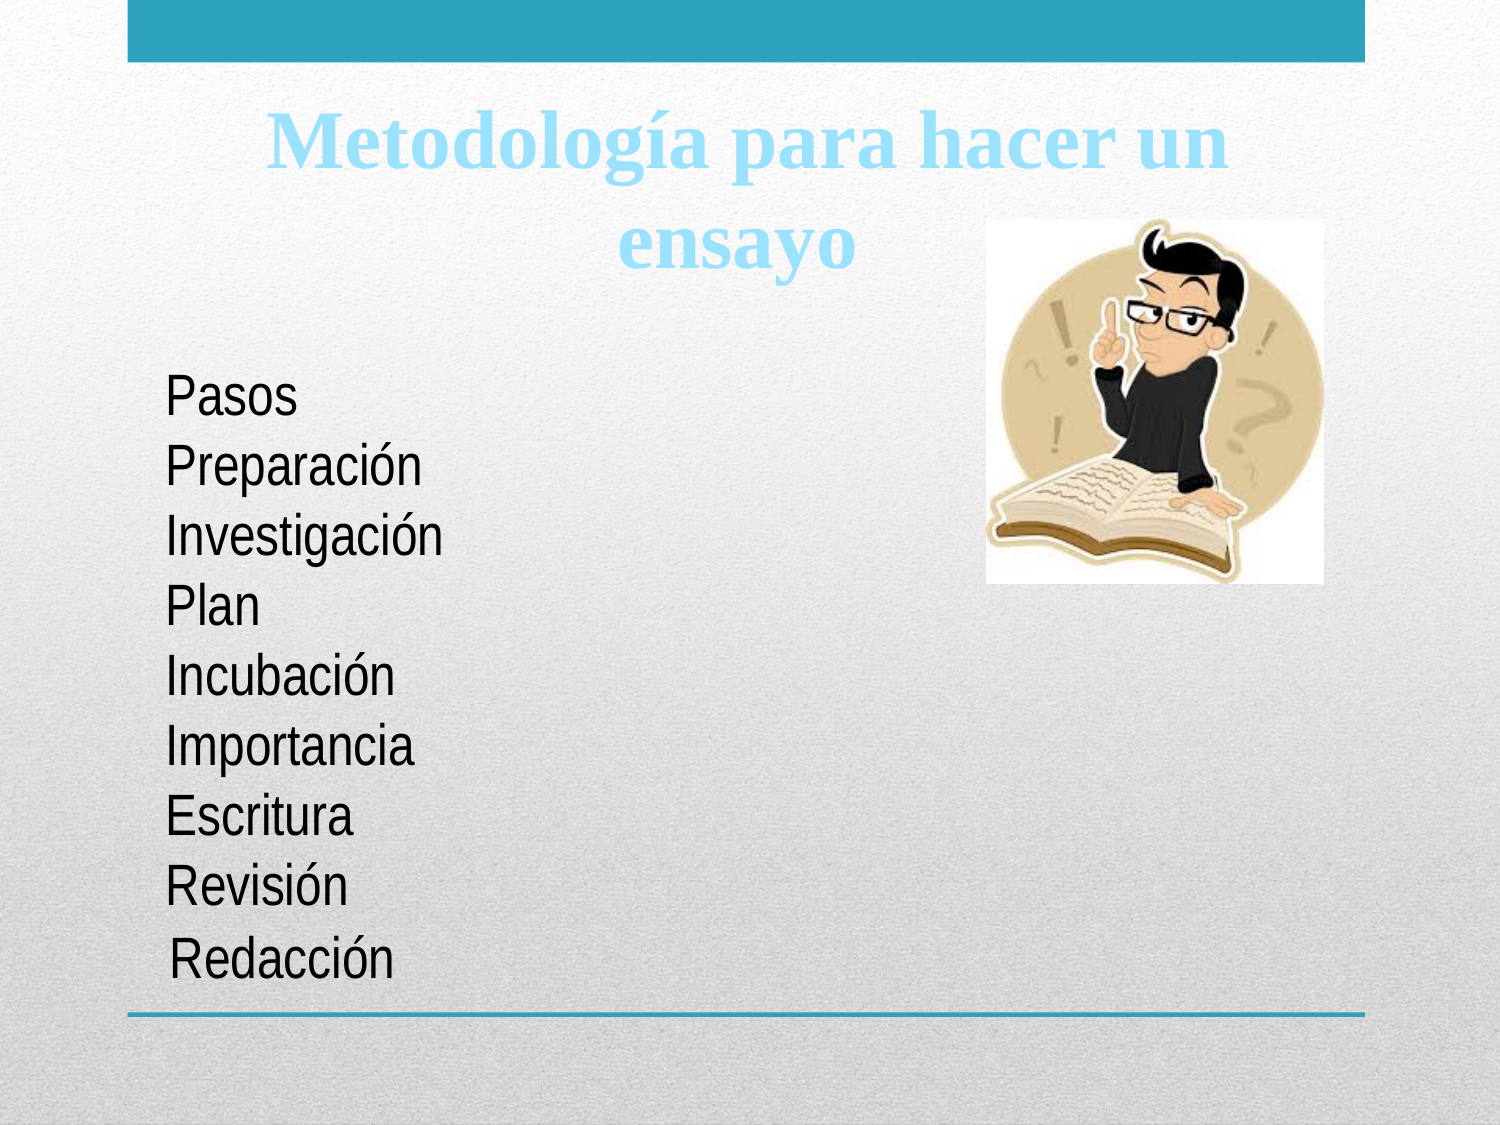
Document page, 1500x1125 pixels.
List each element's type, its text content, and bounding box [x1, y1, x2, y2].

text_box Redacción [155, 912, 424, 998]
text_box Pasos Preparación Investigación Plan Incubación Importancia Escritura Revisión [150, 349, 460, 925]
text_box Metodología para hacer un ensayo [147, 78, 1349, 294]
picture [985, 219, 1325, 585]
